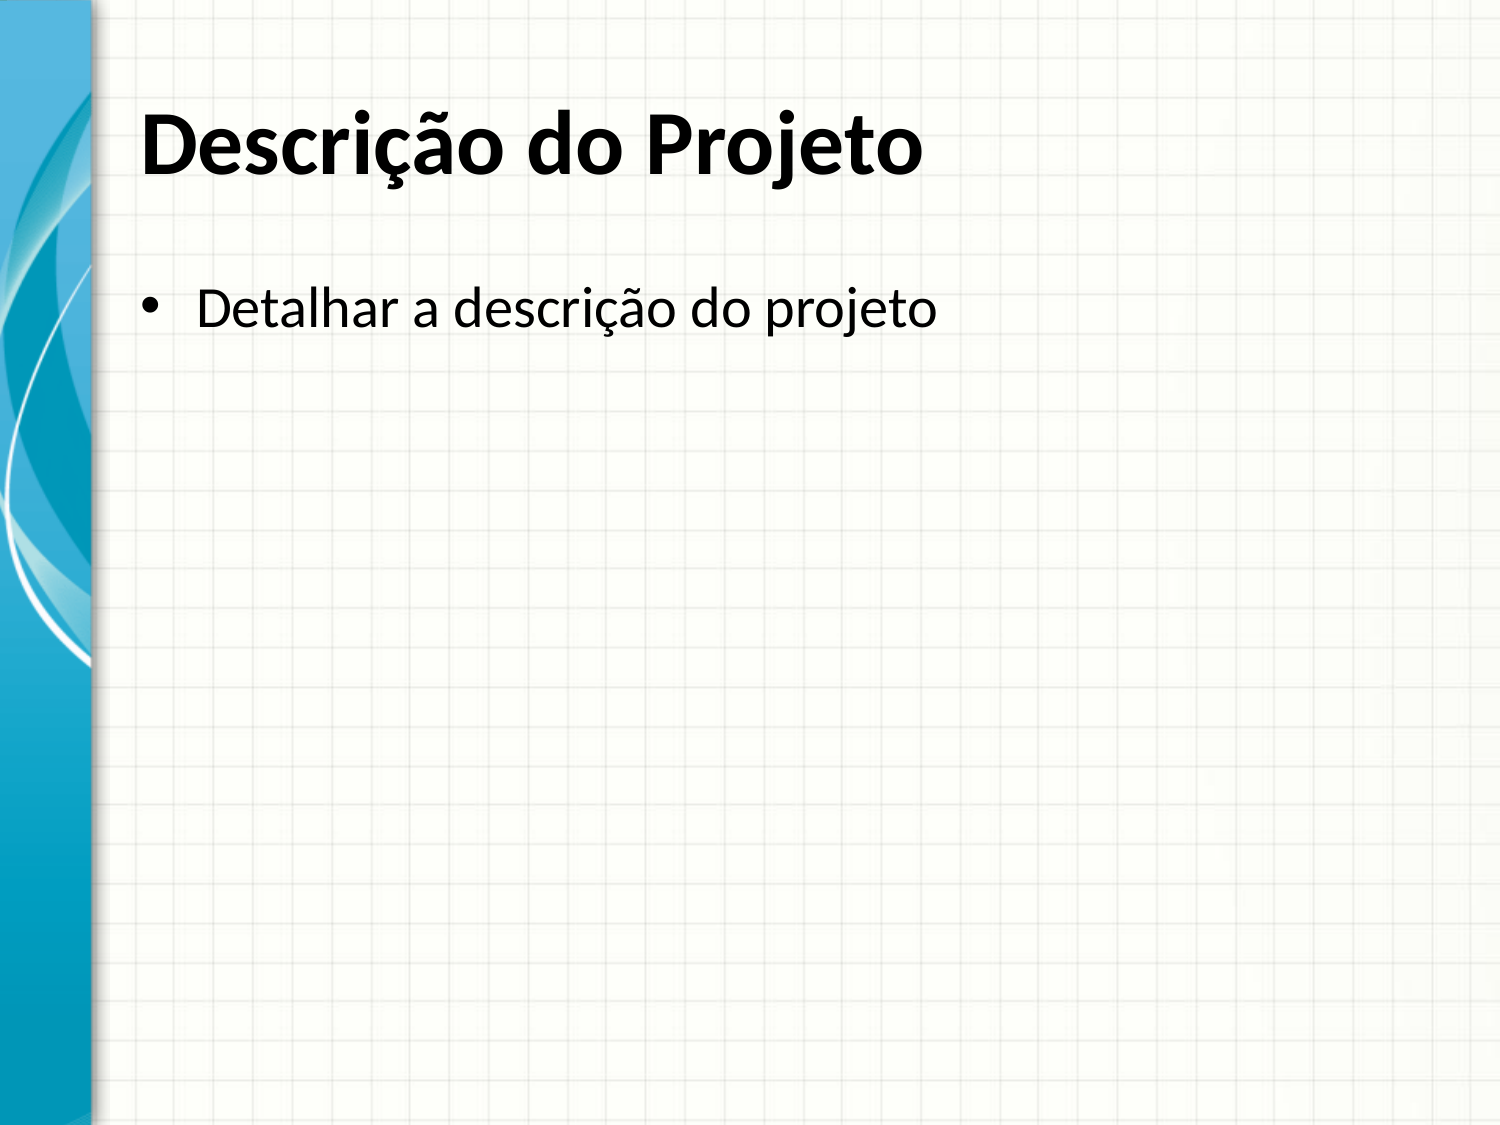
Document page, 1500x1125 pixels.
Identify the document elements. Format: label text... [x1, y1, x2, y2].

title Descrição do Projeto [125, 44, 1450, 232]
picture [0, 0, 1500, 1125]
list Detalhar a descrição do projeto [125, 261, 1450, 967]
